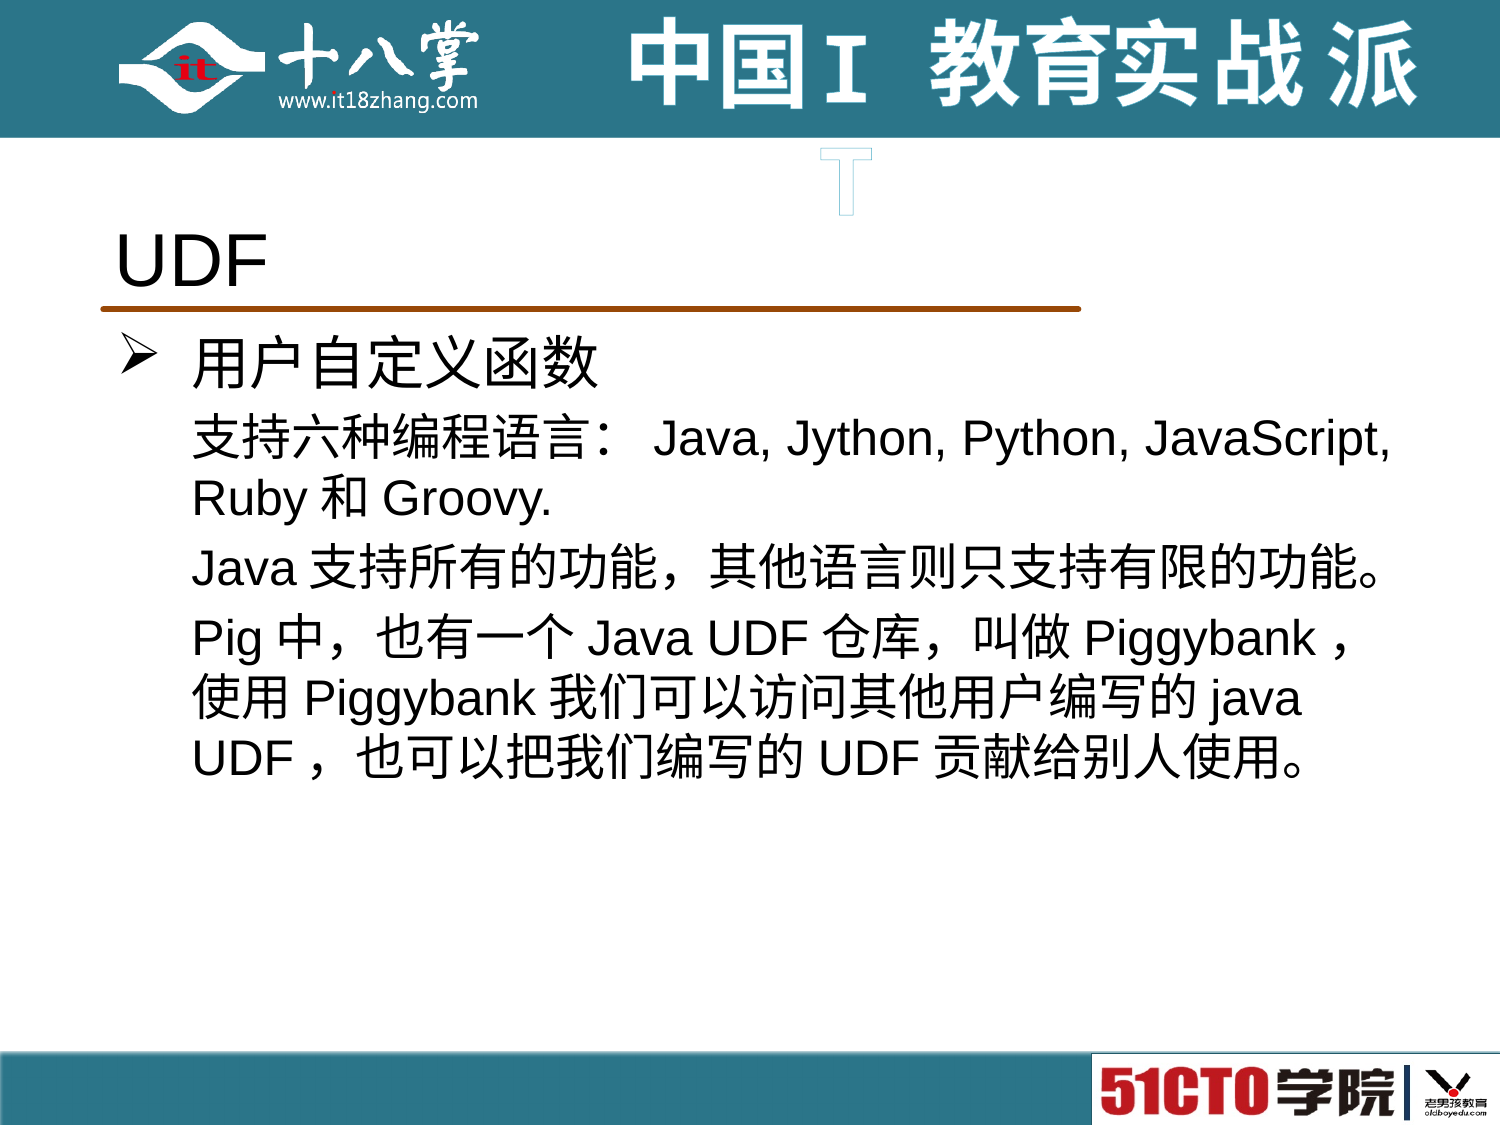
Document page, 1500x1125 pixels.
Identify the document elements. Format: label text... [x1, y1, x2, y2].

picture [1092, 1054, 1500, 1125]
list 用户自定义函数 支持六种编程语言：Java, Jython, Python, JavaScript, Ruby和Groovy. Java支持所有的功能，其他语言则只支持有限的功能。 Pig中，也有一个Java UDF仓库，叫做Piggybank，使用Piggybank我们可以访问其他用户编写的java UDF，也可以把我们编写的UDF贡献给别人使用。 [101, 318, 1424, 1035]
picture [119, 20, 479, 114]
title UDF [100, 204, 1424, 303]
